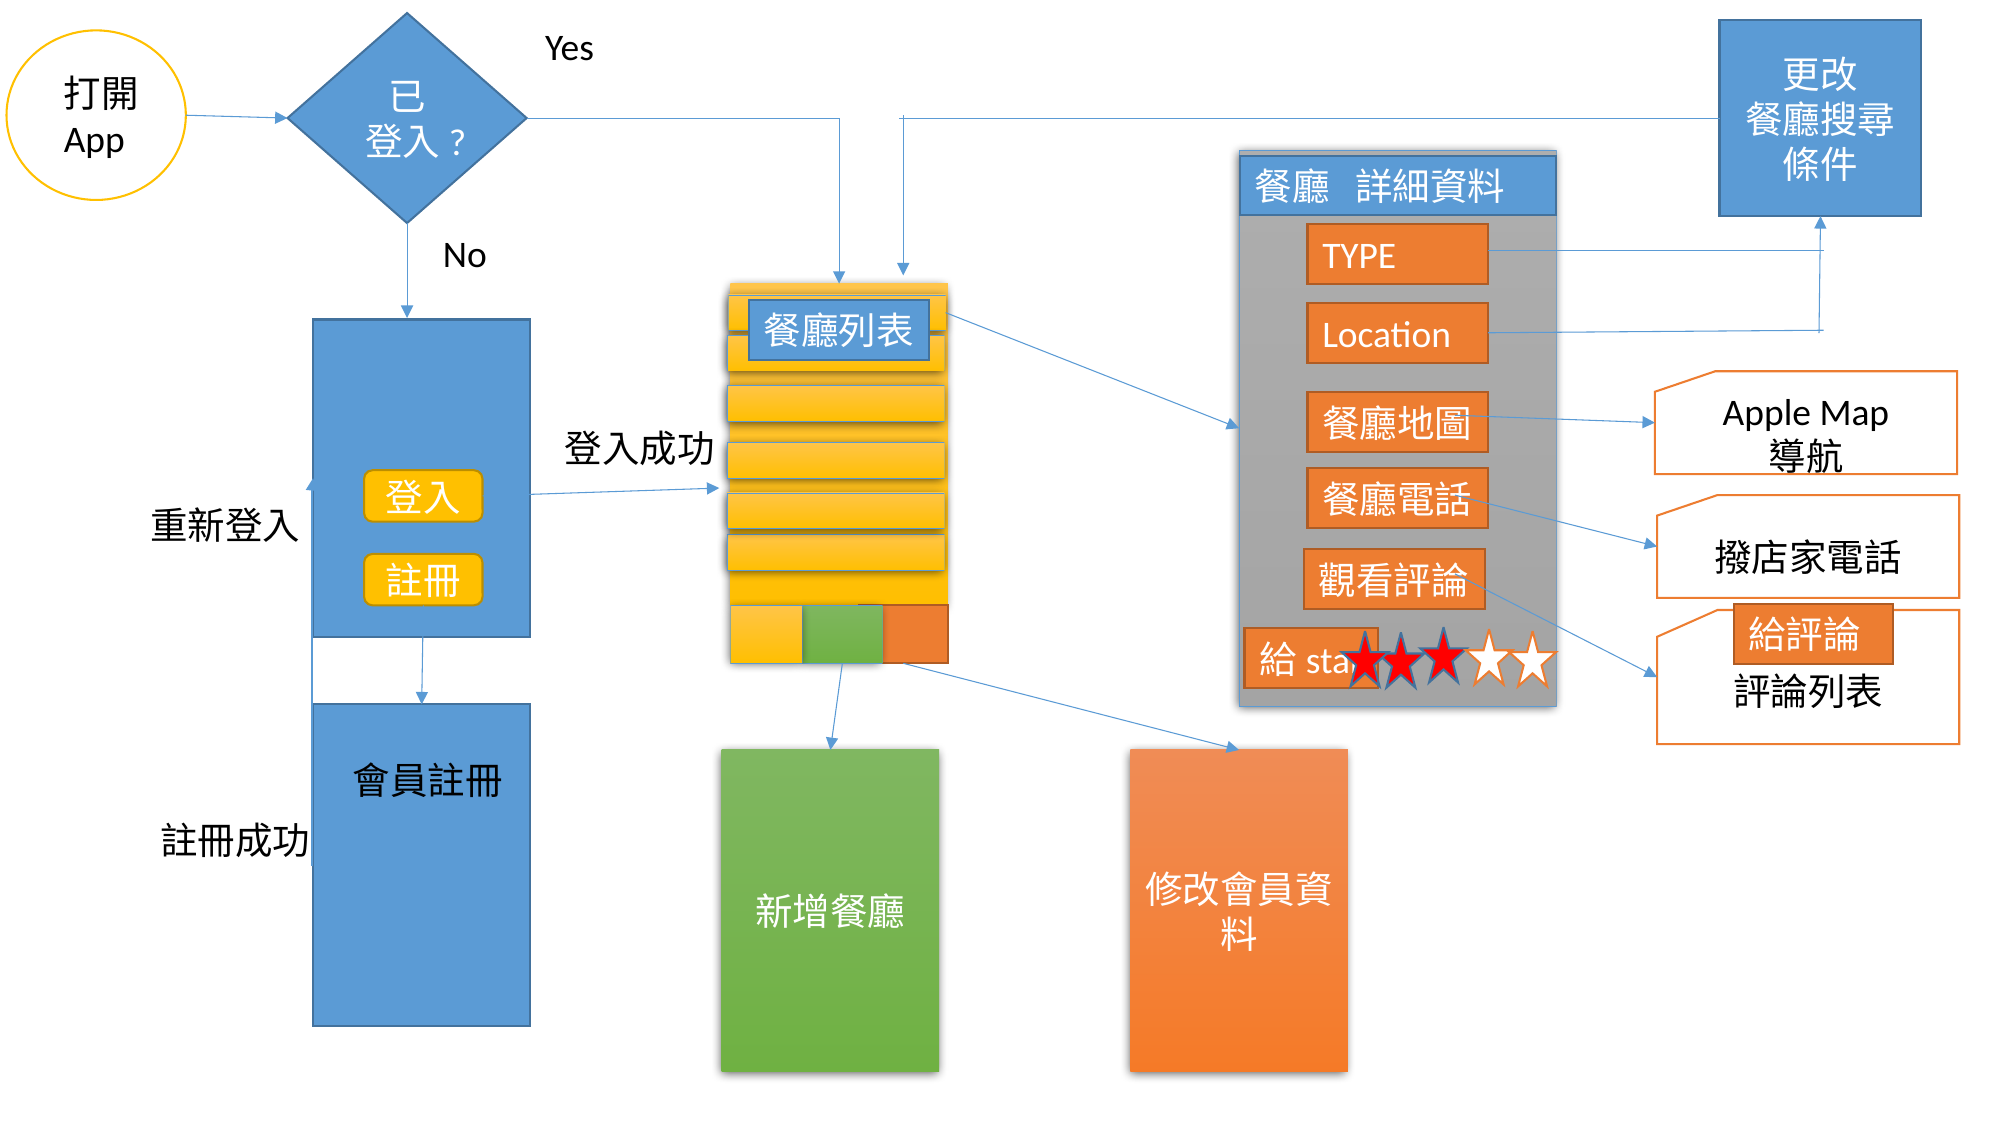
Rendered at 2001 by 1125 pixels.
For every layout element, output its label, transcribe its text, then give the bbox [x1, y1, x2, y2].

text_box 已 登入? [287, 11, 529, 225]
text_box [526, 118, 840, 284]
text_box 註冊 [363, 552, 484, 607]
text_box [731, 429, 948, 441]
text_box [312, 318, 531, 638]
text_box [1417, 626, 1460, 686]
text_box TYPE [1306, 223, 1489, 285]
text_box 給評論 [1733, 603, 1894, 665]
text_box [730, 605, 803, 664]
text_box [1338, 630, 1392, 690]
text_box [727, 539, 945, 571]
text_box 修改會員資料 [1130, 749, 1348, 1072]
text_box Yes [530, 15, 633, 75]
text_box 撥店家電話 [1656, 494, 1961, 599]
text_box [185, 115, 288, 119]
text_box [1488, 330, 1824, 334]
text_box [945, 312, 1240, 429]
text_box 登入成功 [549, 417, 731, 478]
text_box [730, 283, 948, 291]
text_box 重新登入 [135, 495, 313, 555]
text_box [482, 487, 720, 496]
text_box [830, 663, 843, 751]
text_box [1239, 150, 1557, 155]
text_box [887, 604, 949, 664]
text_box [727, 442, 945, 479]
text_box 更改 餐廳搜尋條件 [1718, 19, 1922, 217]
text_box [727, 492, 945, 529]
text_box 打開App [48, 62, 171, 167]
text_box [1454, 495, 1658, 547]
text_box [727, 385, 945, 422]
text_box Apple Map 導航 [1653, 370, 1959, 476]
text_box [5, 29, 169, 201]
text_box No [428, 223, 526, 283]
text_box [903, 663, 1240, 751]
text_box 餐廳電話 [1306, 467, 1489, 529]
text_box [1472, 678, 1484, 688]
text_box [1239, 216, 1557, 707]
text_box [1516, 678, 1529, 690]
text_box 登入 [363, 469, 484, 523]
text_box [1454, 573, 1658, 678]
text_box 餐廳列表 [748, 299, 930, 361]
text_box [1454, 415, 1655, 423]
text_box [1536, 678, 1549, 690]
text_box [808, 605, 883, 664]
text_box [730, 577, 948, 604]
text_box [312, 703, 531, 1027]
text_box 新增餐廳 [721, 749, 940, 1072]
text_box 註冊成功 [145, 809, 326, 870]
text_box [727, 335, 945, 371]
text_box Location [1306, 302, 1489, 364]
text_box 觀看評論 [1303, 548, 1486, 610]
text_box 餐廳地圖 [1306, 391, 1489, 453]
text_box 評論列表 [1656, 608, 1961, 746]
text_box 餐廳 詳細資料 [1239, 155, 1557, 216]
text_box [171, 66, 187, 164]
text_box [1383, 632, 1425, 691]
text_box 會員註冊 [337, 749, 519, 810]
text_box 給star [1243, 627, 1379, 689]
text_box [1494, 678, 1506, 688]
text_box [728, 294, 946, 331]
